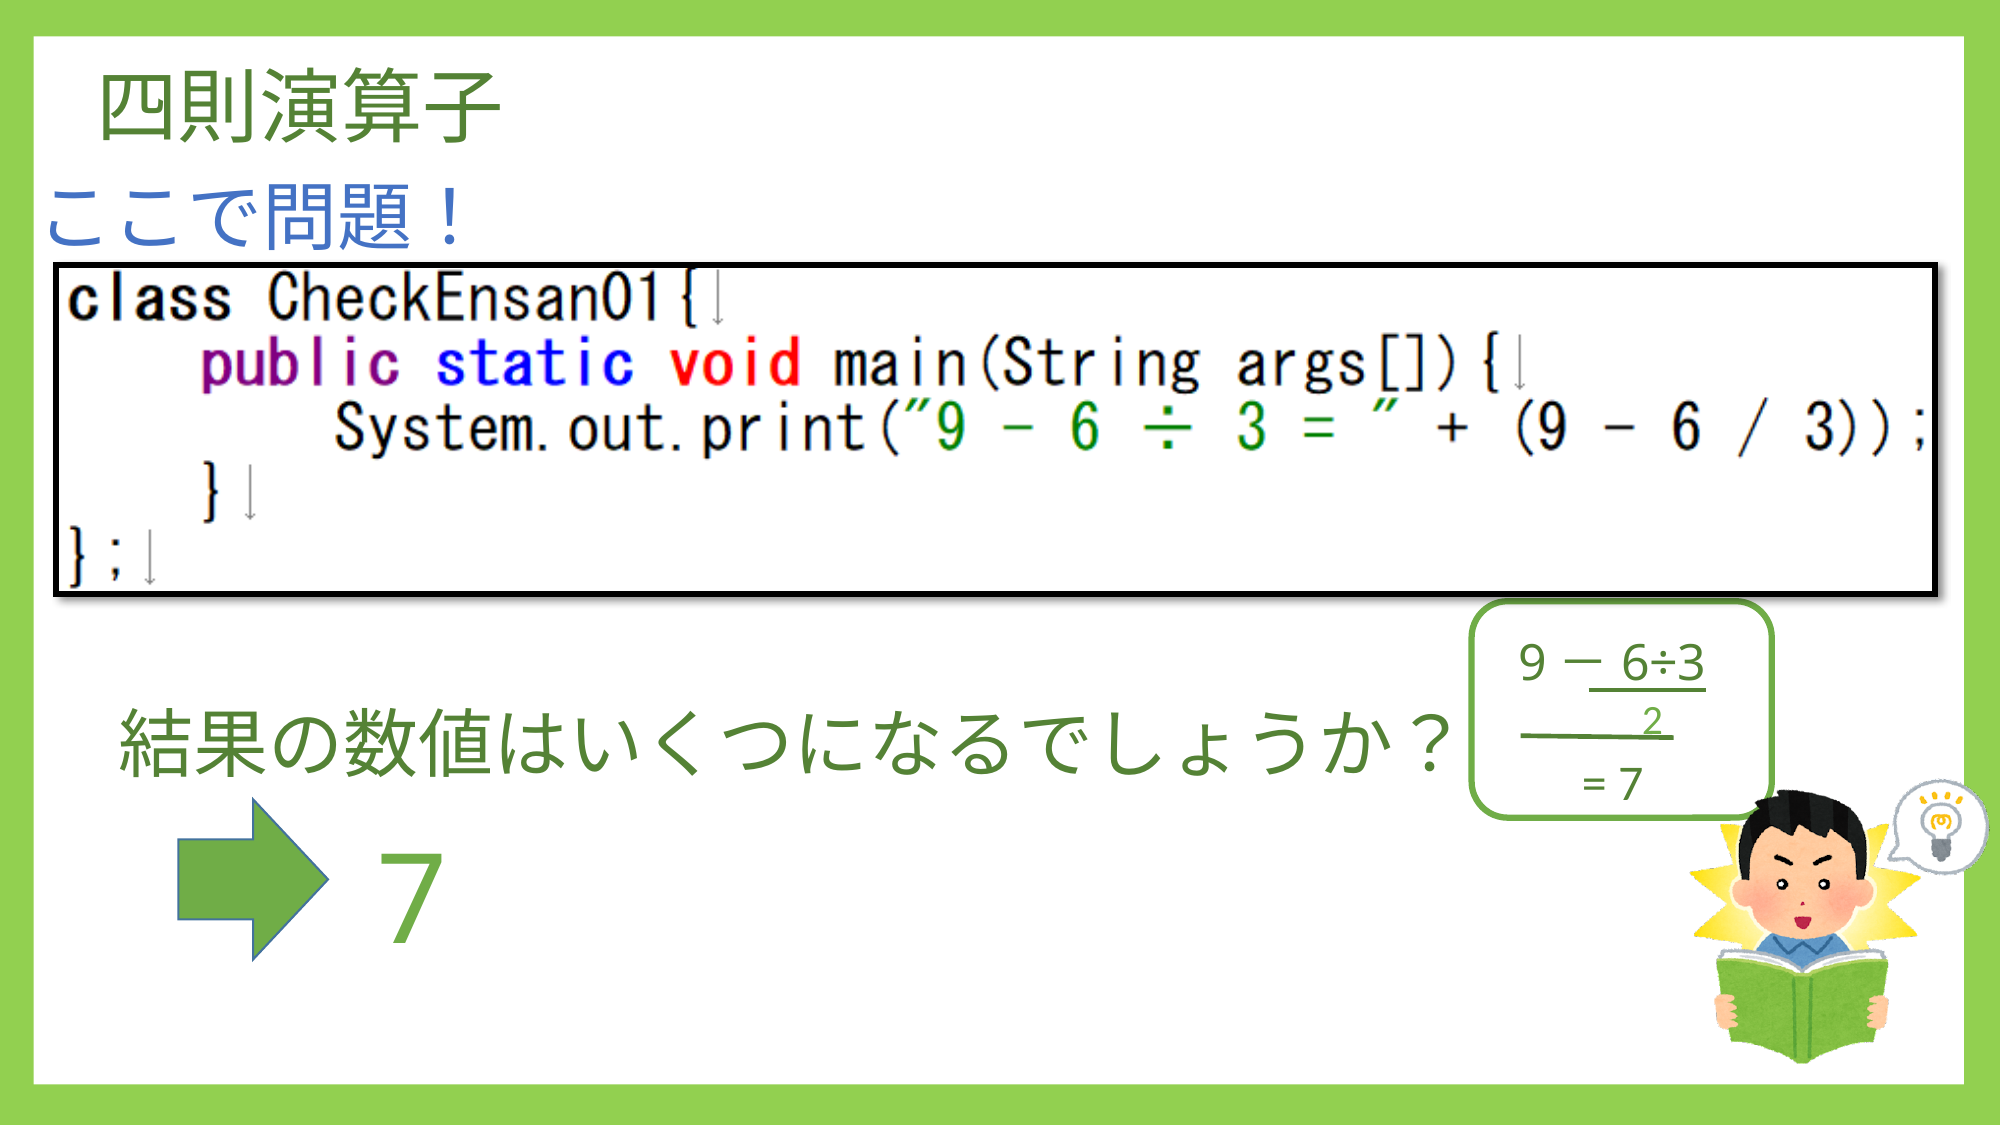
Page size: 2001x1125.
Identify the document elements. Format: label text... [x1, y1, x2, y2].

picture [59, 268, 1932, 591]
text_box 四則演算子 [81, 58, 629, 163]
picture [1680, 767, 1994, 1079]
text_box [177, 796, 330, 963]
text_box 2 [1579, 678, 1725, 758]
text_box [1470, 608, 1773, 767]
text_box 結果の数値はいくつになるでしょうか？ [103, 689, 1479, 795]
text_box 9－6÷3 = 7 [1479, 622, 1746, 841]
text_box ここで問題！ [22, 162, 503, 267]
text_box [1473, 795, 1479, 806]
text_box 7 [353, 810, 463, 976]
